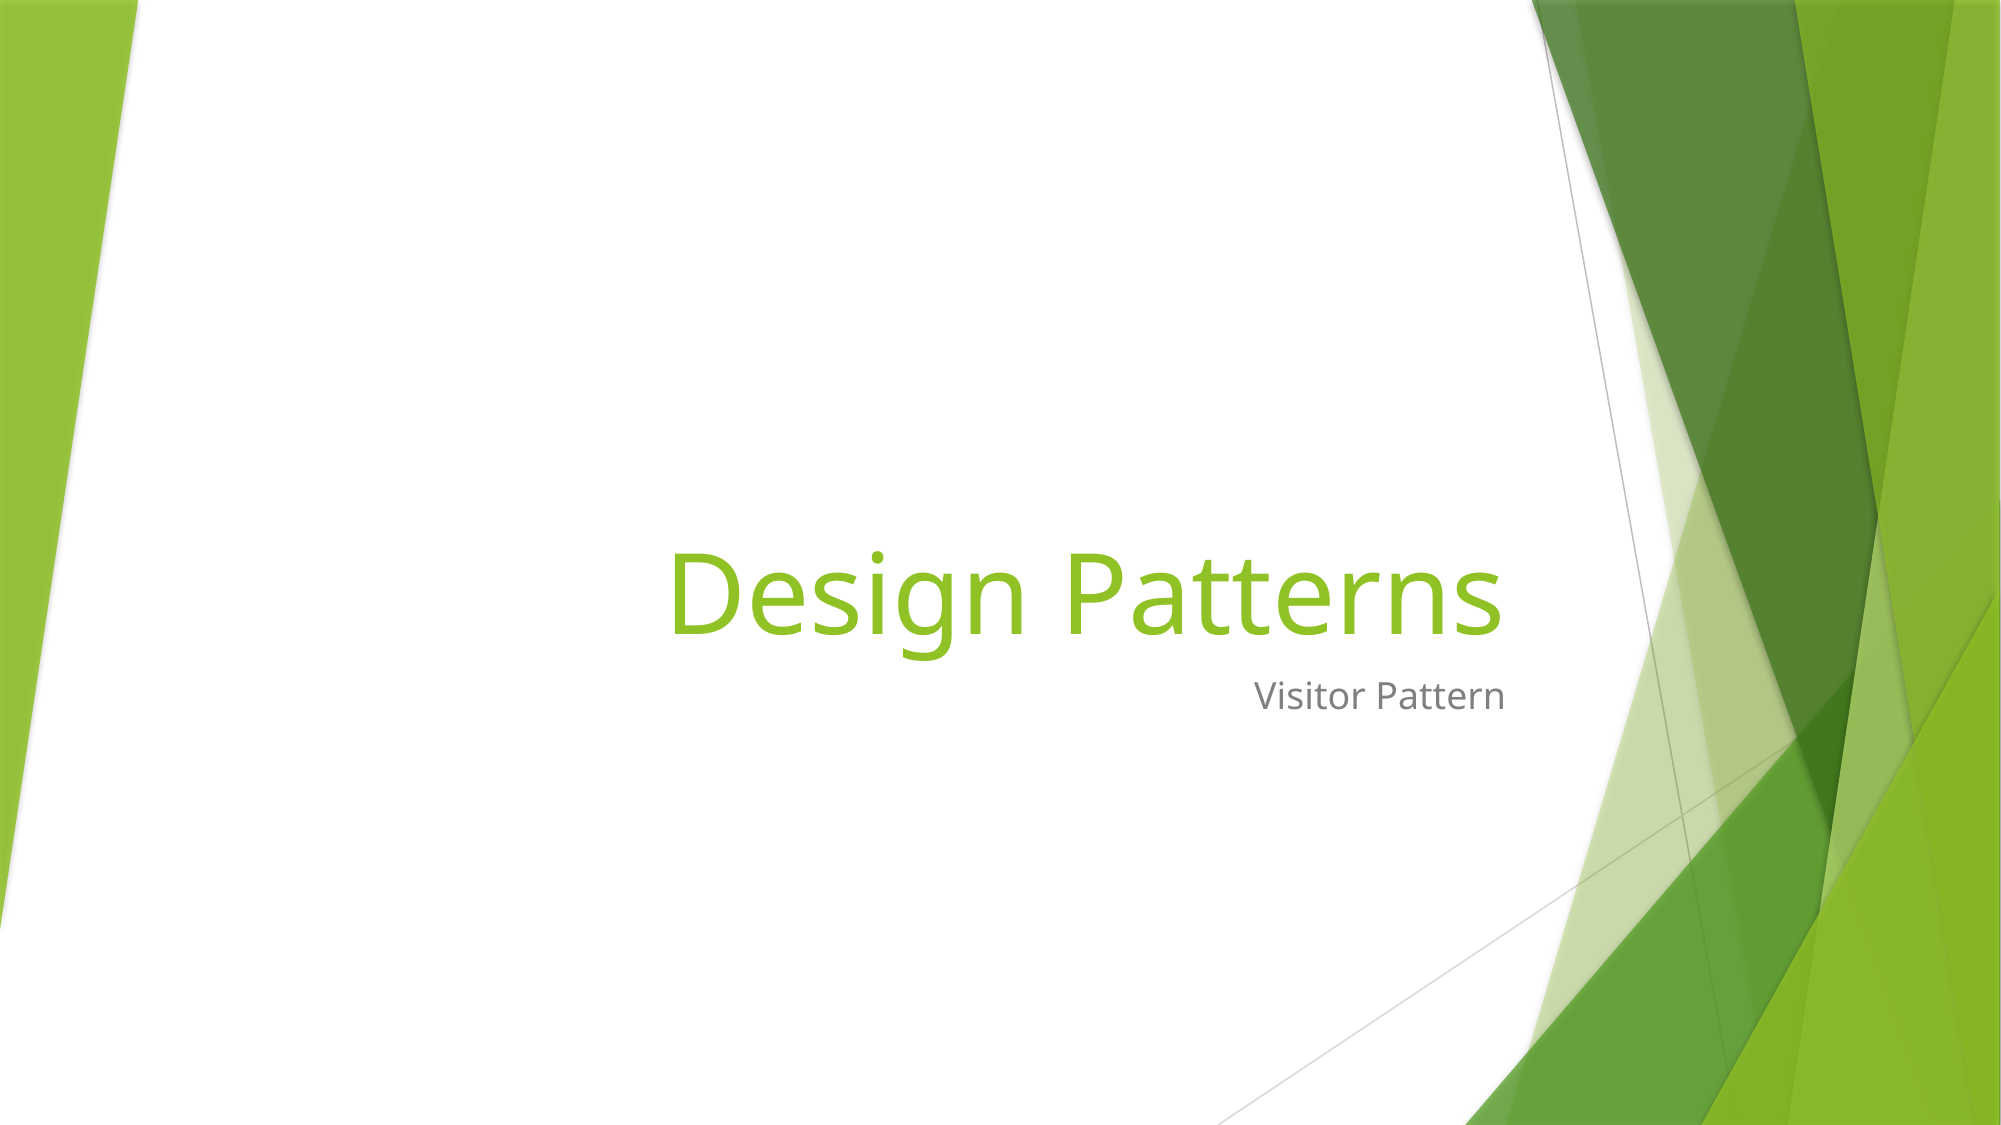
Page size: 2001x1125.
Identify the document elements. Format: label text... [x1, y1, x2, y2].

subtitle Visitor Pattern [247, 664, 1522, 845]
title Design Patterns [247, 394, 1522, 664]
